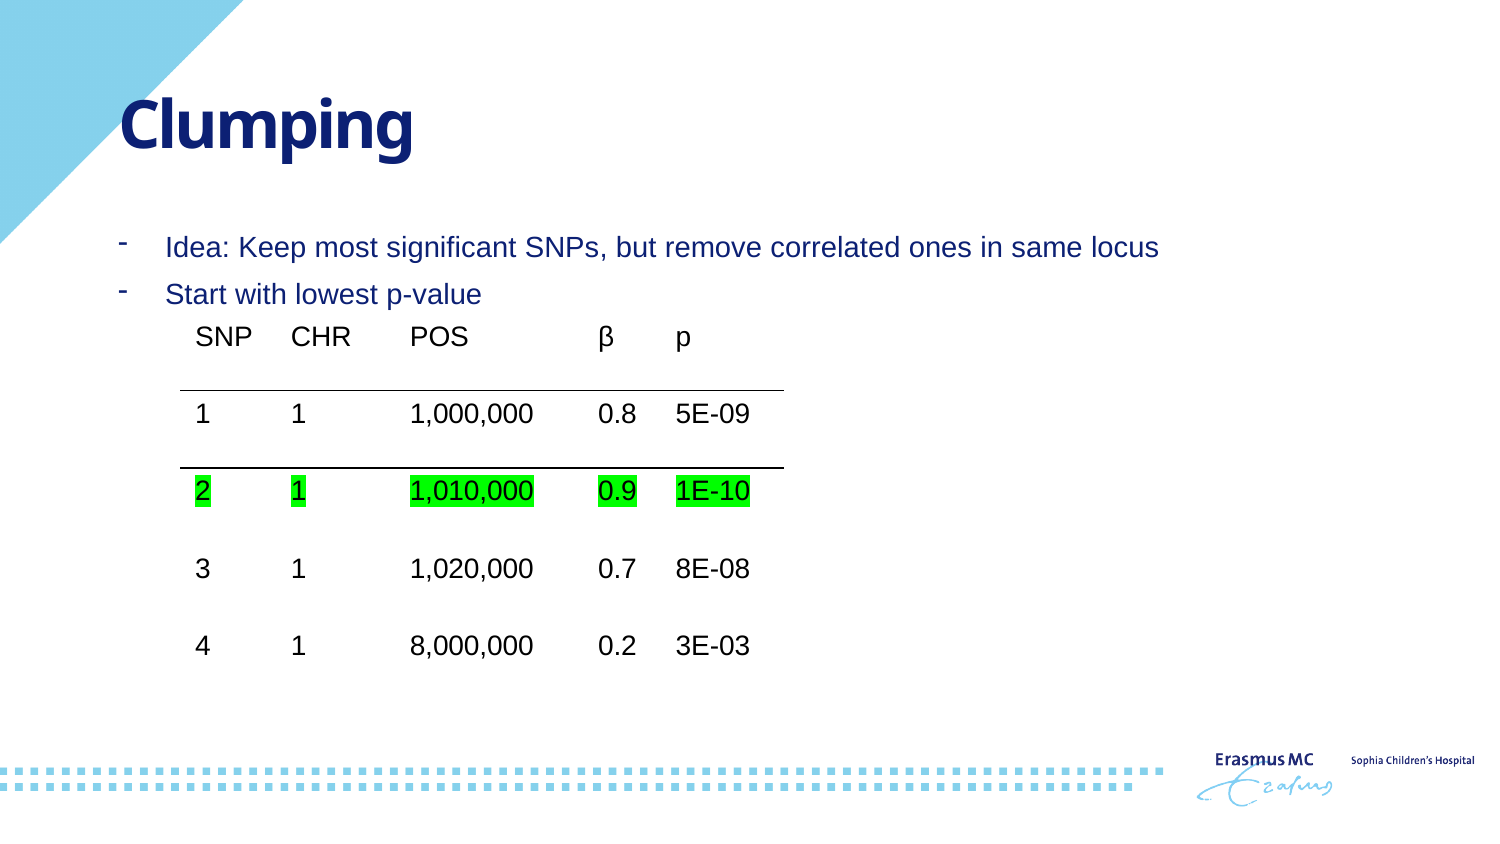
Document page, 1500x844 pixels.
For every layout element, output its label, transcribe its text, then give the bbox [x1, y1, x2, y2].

list Idea: Keep most significant SNPs, but remove correlated ones in same locus Start with lowest p-value [103, 224, 1397, 760]
table_header β [583, 313, 661, 390]
table_header SNP [180, 313, 276, 390]
table_cell 1 [276, 545, 395, 623]
table_cell 8,000,000 [395, 623, 583, 700]
table_cell 4 [180, 623, 276, 700]
table_cell 3 [180, 545, 276, 623]
table_cell 1E-10 [661, 469, 784, 545]
table_cell 5E-09 [661, 391, 784, 467]
table_cell 1 [276, 623, 395, 700]
table_cell 8E-08 [661, 545, 784, 623]
table_header CHR [276, 313, 395, 390]
table_cell 1,010,000 [395, 469, 583, 545]
table_cell 0.7 [583, 545, 661, 623]
table_cell 0.8 [583, 391, 661, 467]
table_cell 1 [276, 469, 395, 545]
table_cell 1 [180, 391, 276, 467]
title Clumping [103, 44, 1397, 208]
table_header POS [395, 313, 583, 390]
table_cell 1,020,000 [395, 545, 583, 623]
table_cell 1,000,000 [395, 391, 583, 467]
table_cell 0.2 [583, 623, 661, 700]
table_cell 2 [180, 469, 276, 545]
picture [0, 0, 1500, 844]
table_cell 3E-03 [661, 623, 784, 700]
table_header p [661, 313, 784, 390]
table_cell 0.9 [583, 469, 661, 545]
table_cell 1 [276, 391, 395, 467]
